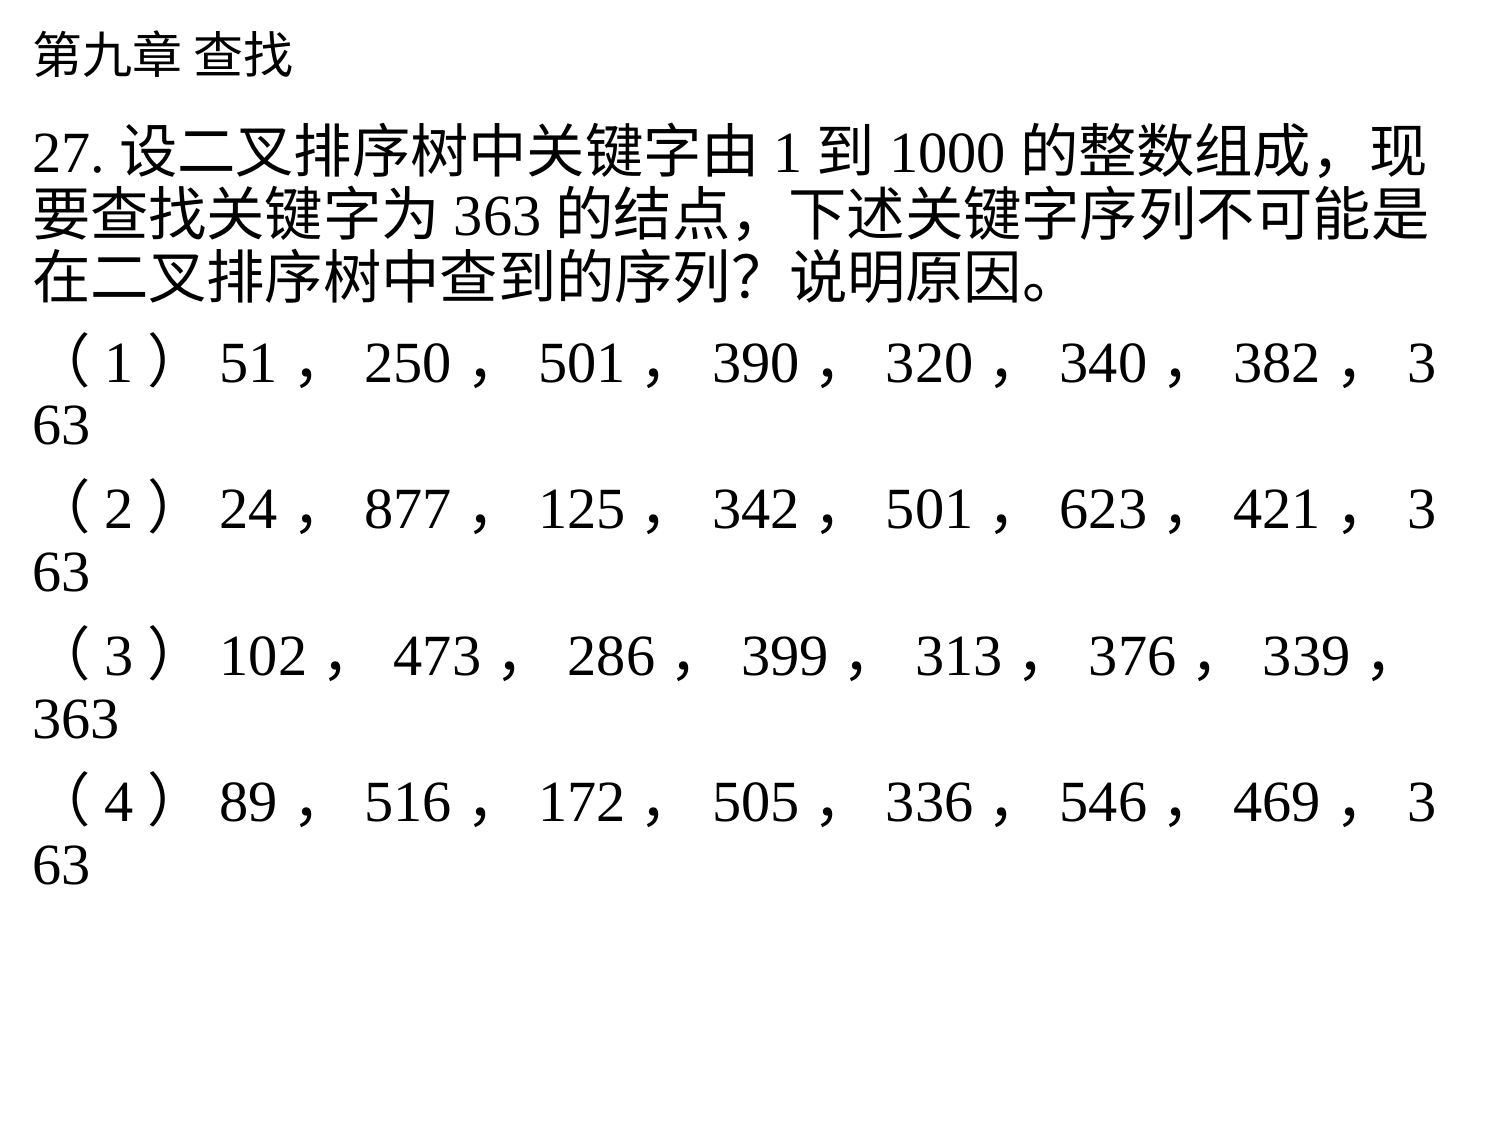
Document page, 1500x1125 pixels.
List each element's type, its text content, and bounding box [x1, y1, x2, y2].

list 27.设二叉排序树中关键字由1到1000的整数组成，现要查找关键字为363的结点，下述关键字序列不可能是在二叉排序树中查到的序列？说明原因。 （1）51，250，501，390，320，340，382，363 （2）24，877，125，342，501，623，421，363 （3）102，473，286，399，313，376，339，363 （4）89，516，172，505，336，546，469，363 [17, 115, 1474, 1088]
title 第九章 查找 [17, 0, 1311, 115]
